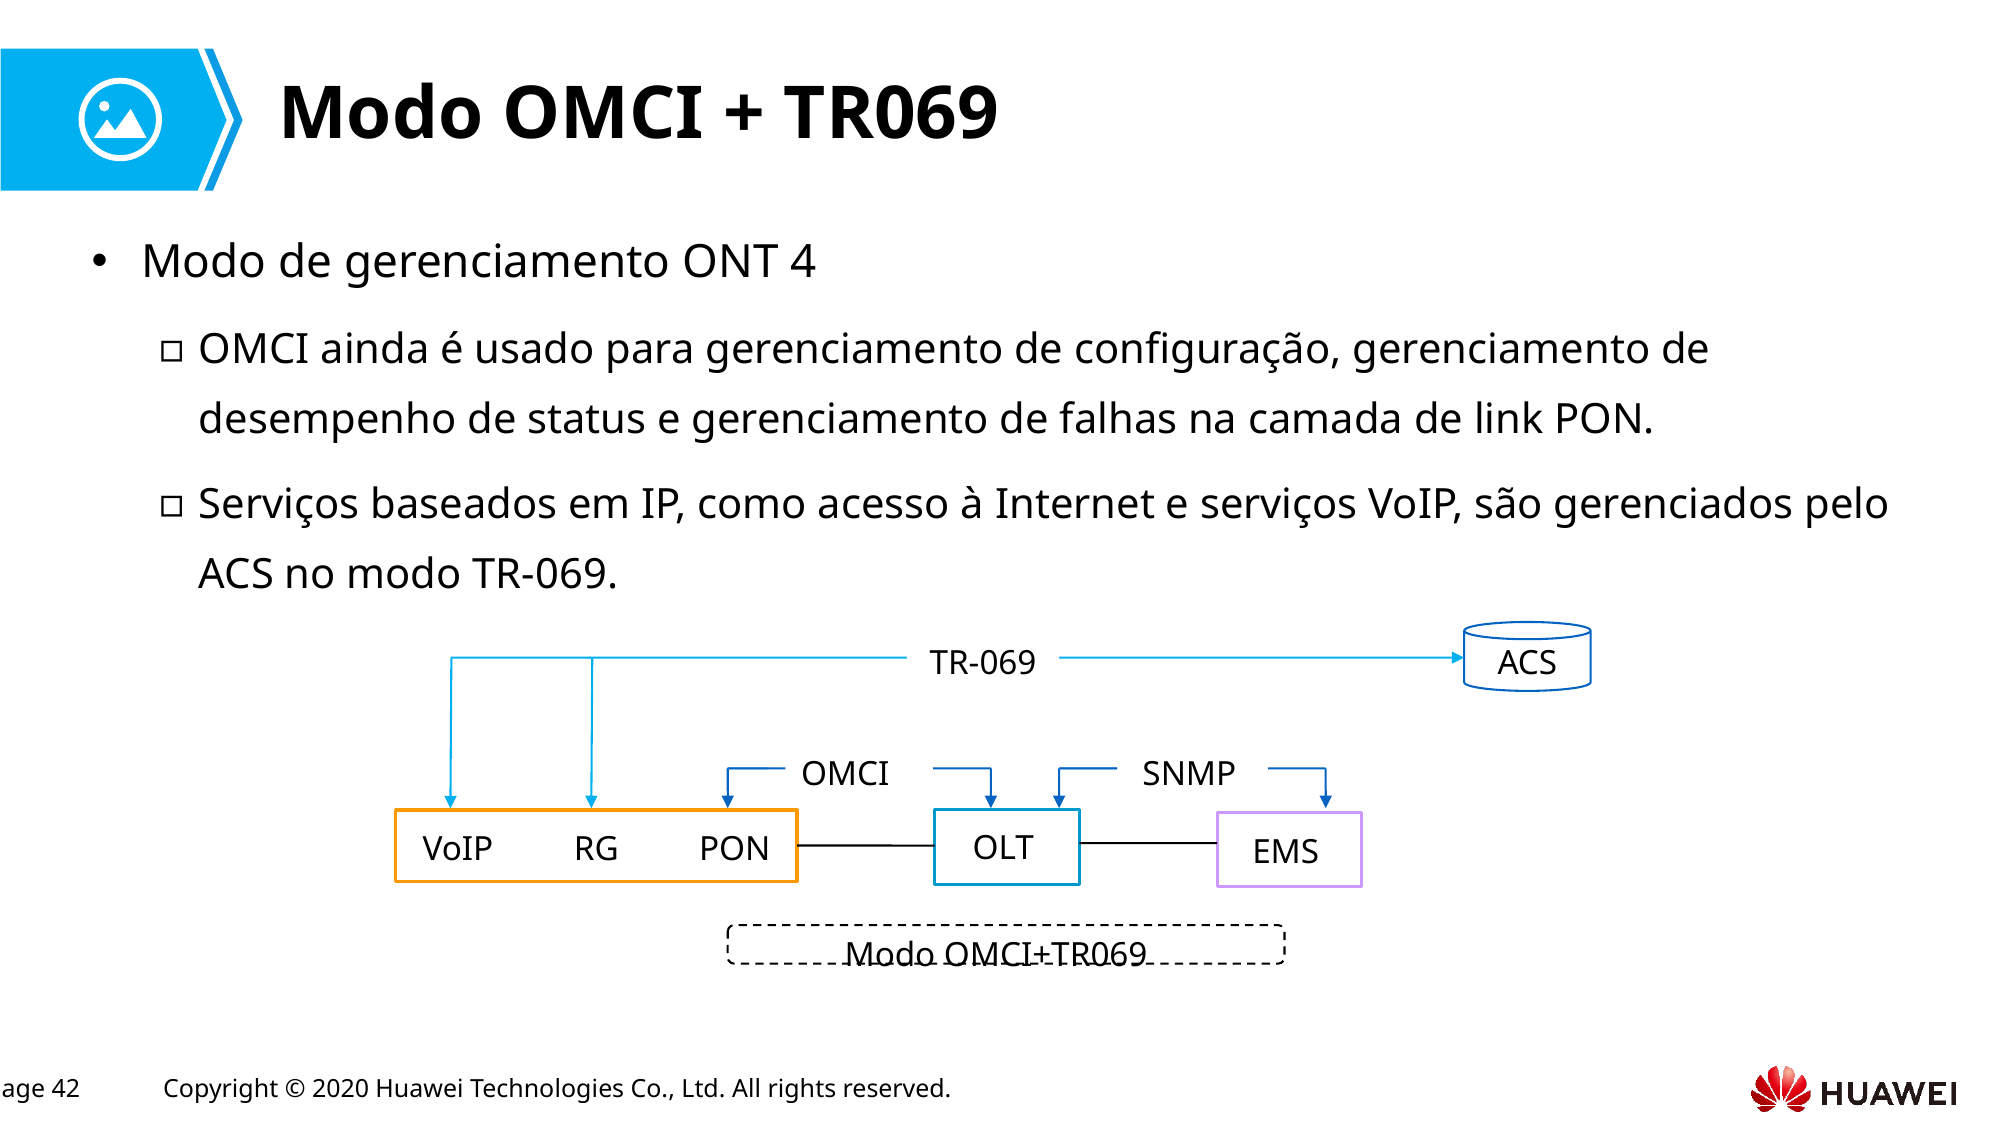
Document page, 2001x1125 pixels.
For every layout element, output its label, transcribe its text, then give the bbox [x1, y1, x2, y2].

title Modo OMCI + TR069 [261, 67, 1875, 173]
text_box Modo de gerenciamento ONT 4 OMCI ainda é usado para gerenciamento de configuração, gerenciamento de desempenho de status e gerenciamento de falhas na camada de link PON. Serviços baseados em IP, como acesso à Internet e serviços VoIP, são gerenciados pelo ACS no modo TR-069. [76, 202, 1927, 970]
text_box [328, 607, 1658, 1053]
picture [1751, 1066, 1956, 1112]
